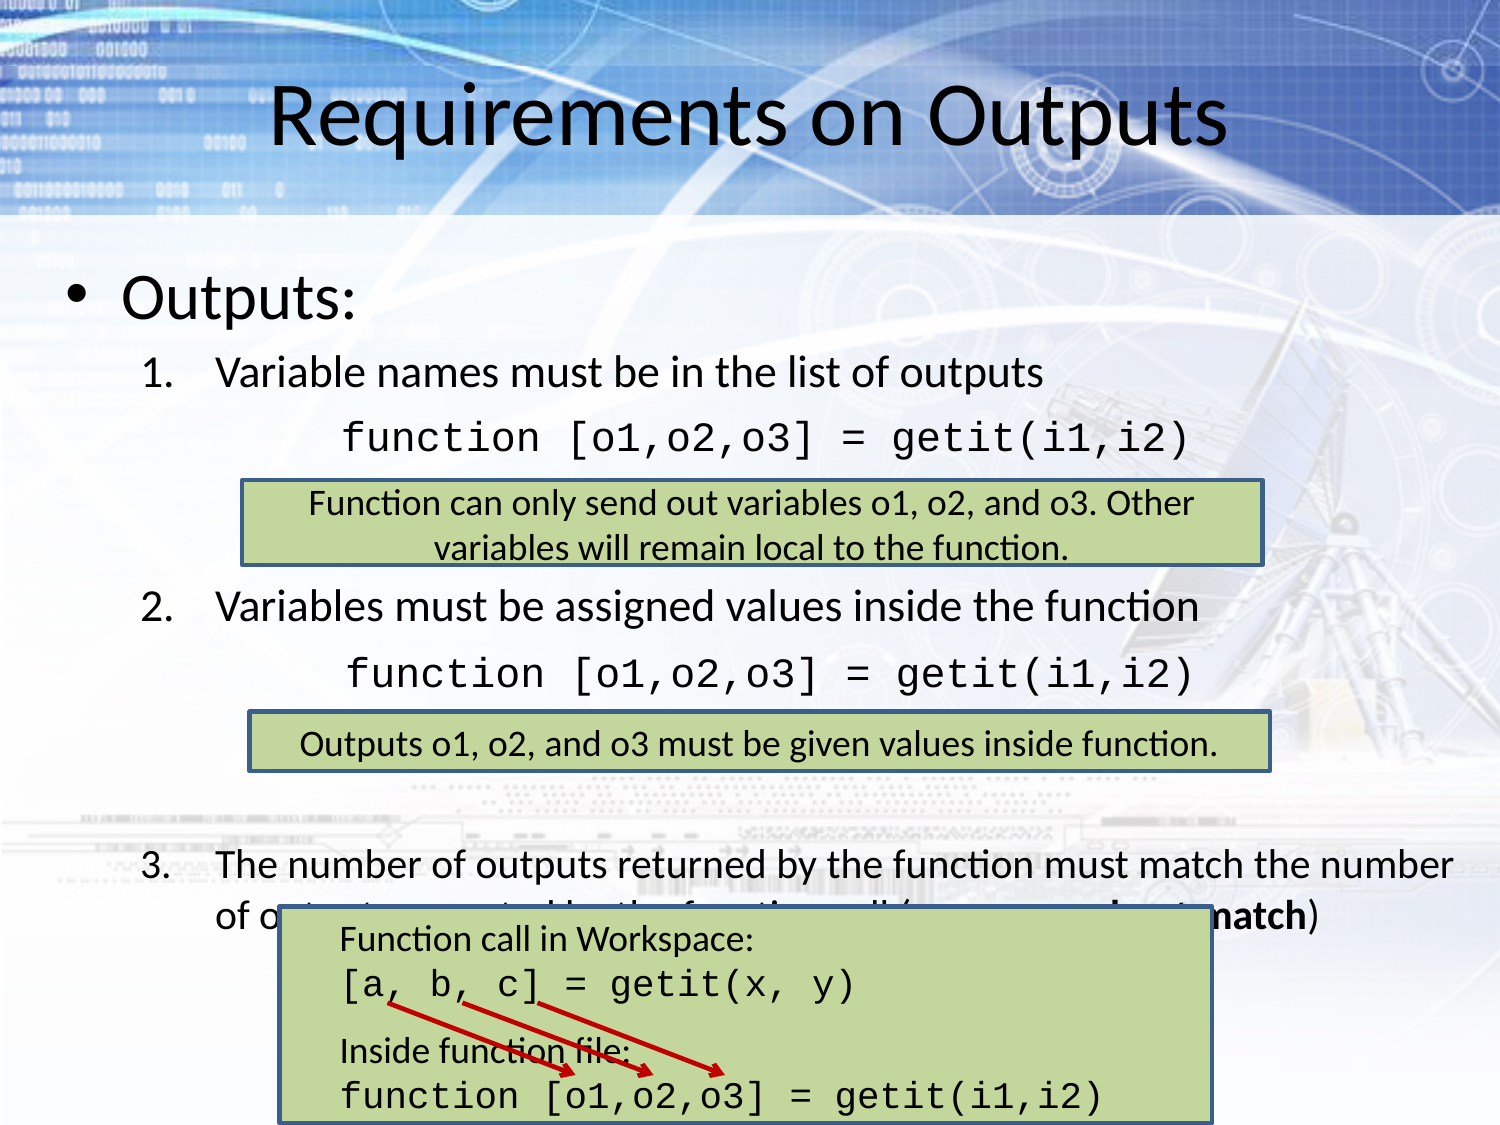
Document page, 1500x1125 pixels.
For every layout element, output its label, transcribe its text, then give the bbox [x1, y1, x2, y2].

text_box Inside function file: function [o1,o2,o3] = getit(i1,i2) [324, 1018, 1313, 1124]
text_box [277, 904, 1214, 1125]
list Outputs: Variable names must be in the list of outputs Variables must be assigned values inside the function The number of outputs returned by the function must match the number of outputs expected by the function call (names need not match) [50, 245, 1488, 988]
text_box function [o1,o2,o3] = getit(i1,i2) [330, 638, 1251, 703]
text_box Outputs o1, o2, and o3 must be given values inside function. [247, 709, 1272, 773]
picture [0, 0, 1500, 215]
title Requirements on Outputs [75, 15, 1425, 203]
text_box function [o1,o2,o3] = getit(i1,i2) [326, 402, 1247, 467]
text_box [462, 1002, 536, 1076]
text_box Function can only send out variables o1, o2, and o3. Other variables will remain local to the function. [240, 478, 1265, 567]
text_box Function call in Workspace: [a, b, c] = getit(x, y) [324, 906, 1313, 1012]
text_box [387, 1002, 461, 1076]
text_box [537, 1002, 726, 1076]
